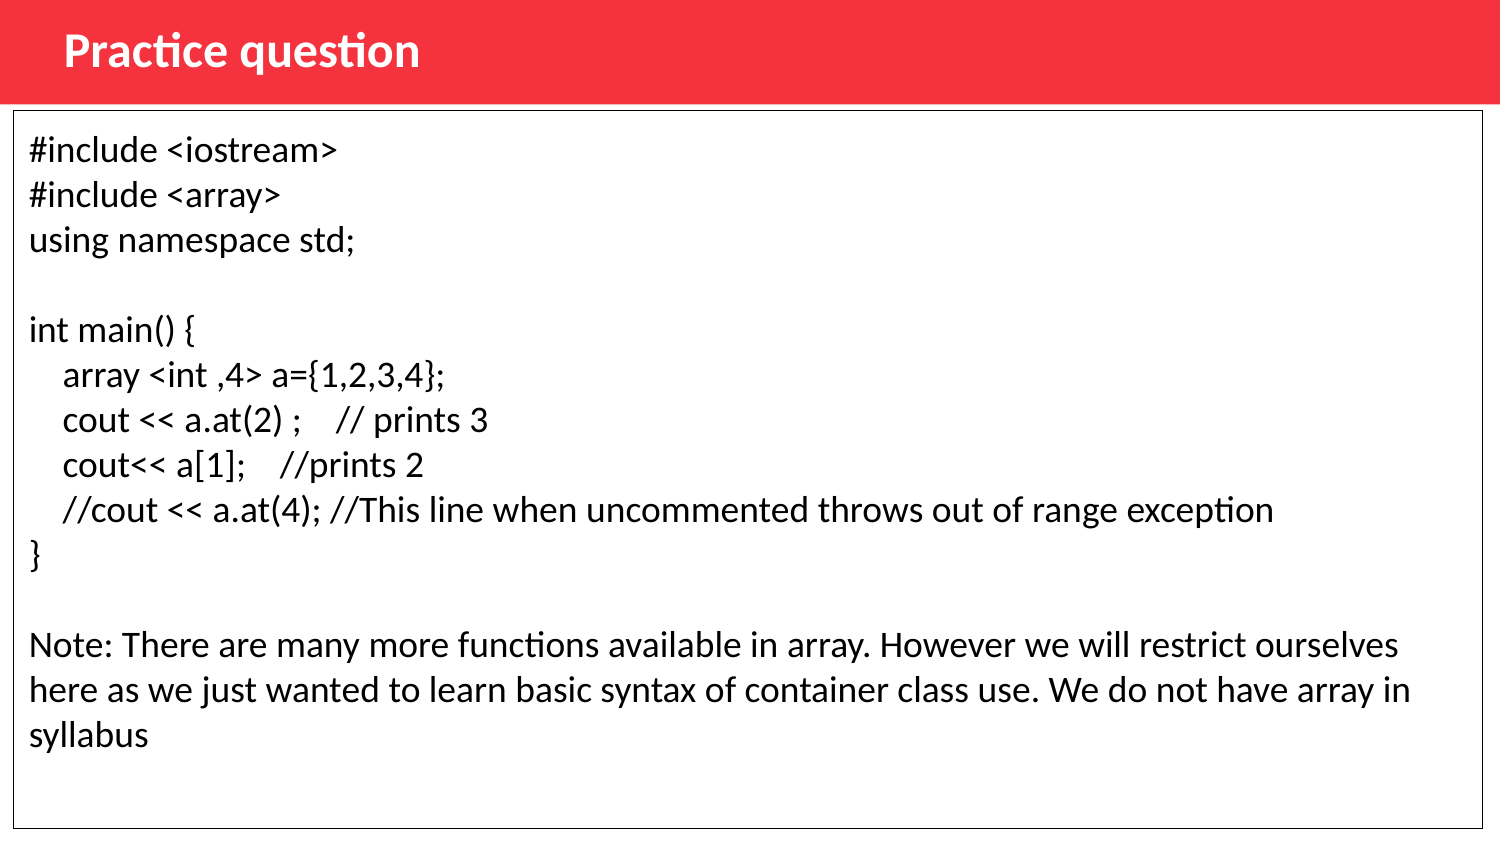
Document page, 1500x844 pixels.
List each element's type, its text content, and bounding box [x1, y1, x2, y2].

text_box [0, 0, 1500, 105]
text_box #include <iostream> #include <array> using namespace std; int main() { array <int ,4> a={1,2,3,4}; cout << a.at(2) ; // prints 3 cout<< a[1]; //prints 2 //cout << a.at(4); //This line when uncommented throws out of range exception } Note: There are many more functions available in array. However we will restrict ourselves here as we just wanted to learn basic syntax of container class use. We do not have array in syllabus [13, 110, 1483, 829]
text_box Practice question [63, 15, 1483, 80]
